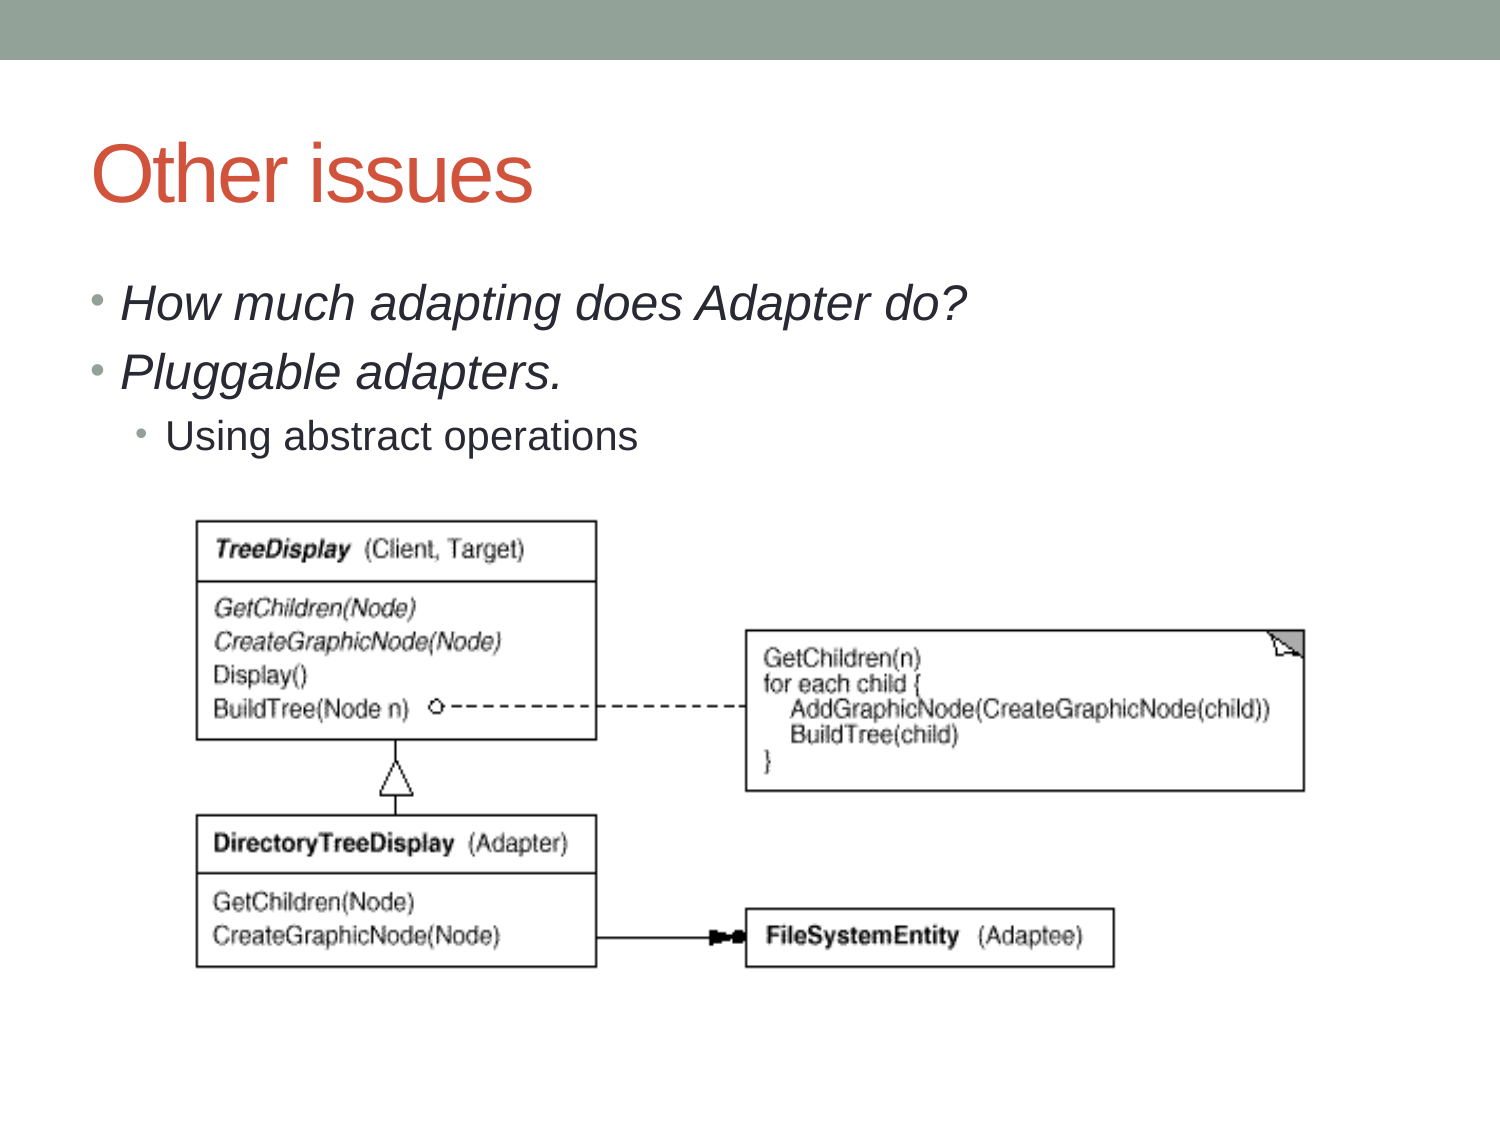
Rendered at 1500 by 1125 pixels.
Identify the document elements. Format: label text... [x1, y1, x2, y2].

list How much adapting does Adapter do? Pluggable adapters. Using abstract operations [75, 262, 1425, 1063]
title Other issues [75, 87, 1425, 250]
picture [170, 503, 1333, 1013]
